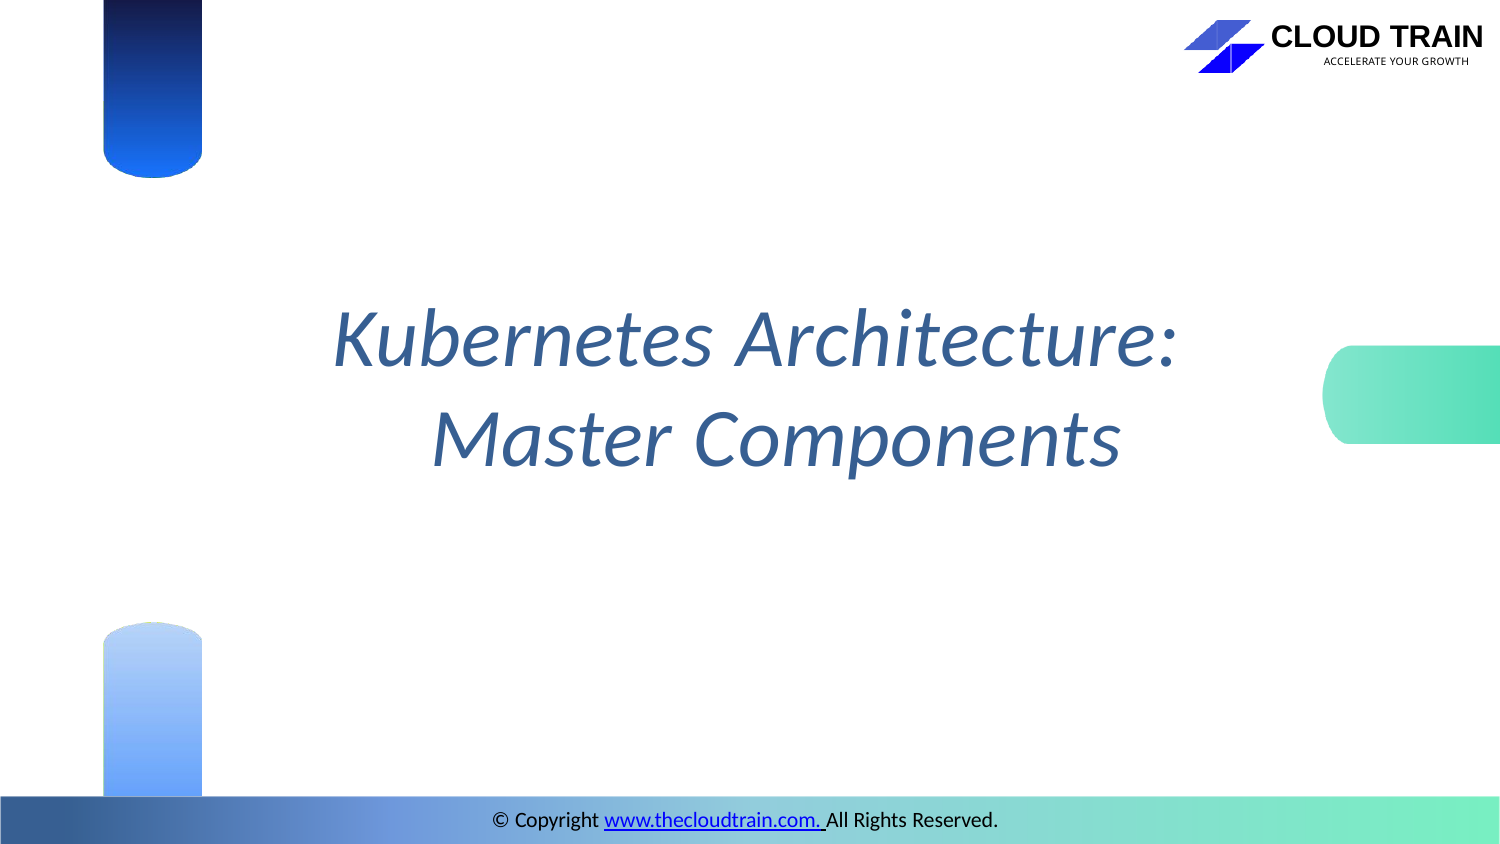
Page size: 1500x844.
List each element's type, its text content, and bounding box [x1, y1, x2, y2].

picture [1183, 20, 1265, 73]
picture [0, 622, 1500, 844]
title Kubernetes Architecture: Master Components [330, 280, 1190, 483]
text_box © Copyright www.thecloudtrain.com. All Rights Reserved. [489, 809, 1011, 833]
text_box CLOUD TRAIN ACCELERATE YOUR GROWTH [1268, 14, 1487, 68]
picture [103, 0, 202, 178]
picture [1322, 345, 1500, 444]
